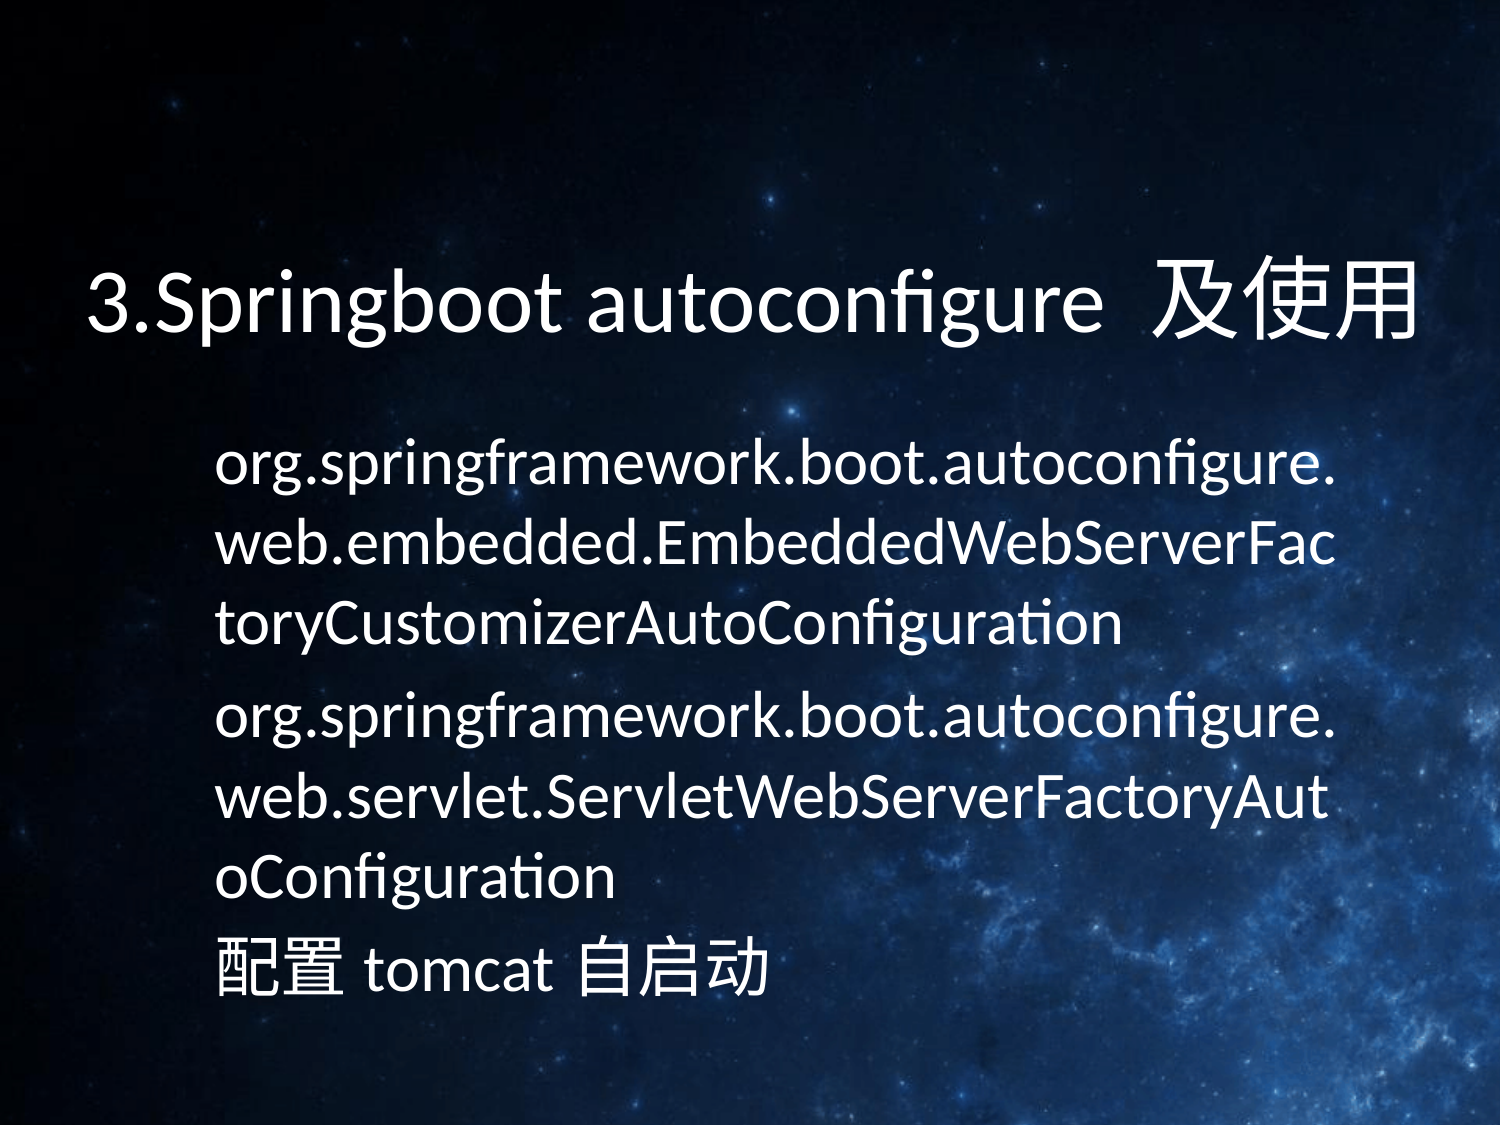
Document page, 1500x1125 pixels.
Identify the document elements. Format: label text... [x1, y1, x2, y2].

subtitle org.springframework.boot.autoconfigure.web.embedded.EmbeddedWebServerFactoryCustomizerAutoConfiguration org.springframework.boot.autoconfigure.web.servlet.ServletWebServerFactoryAutoConfiguration 配置tomcat自启动 [199, 410, 1360, 1055]
picture [0, 0, 1500, 1125]
title 3.Springboot autoconfigure 及使用 [58, 175, 1451, 417]
